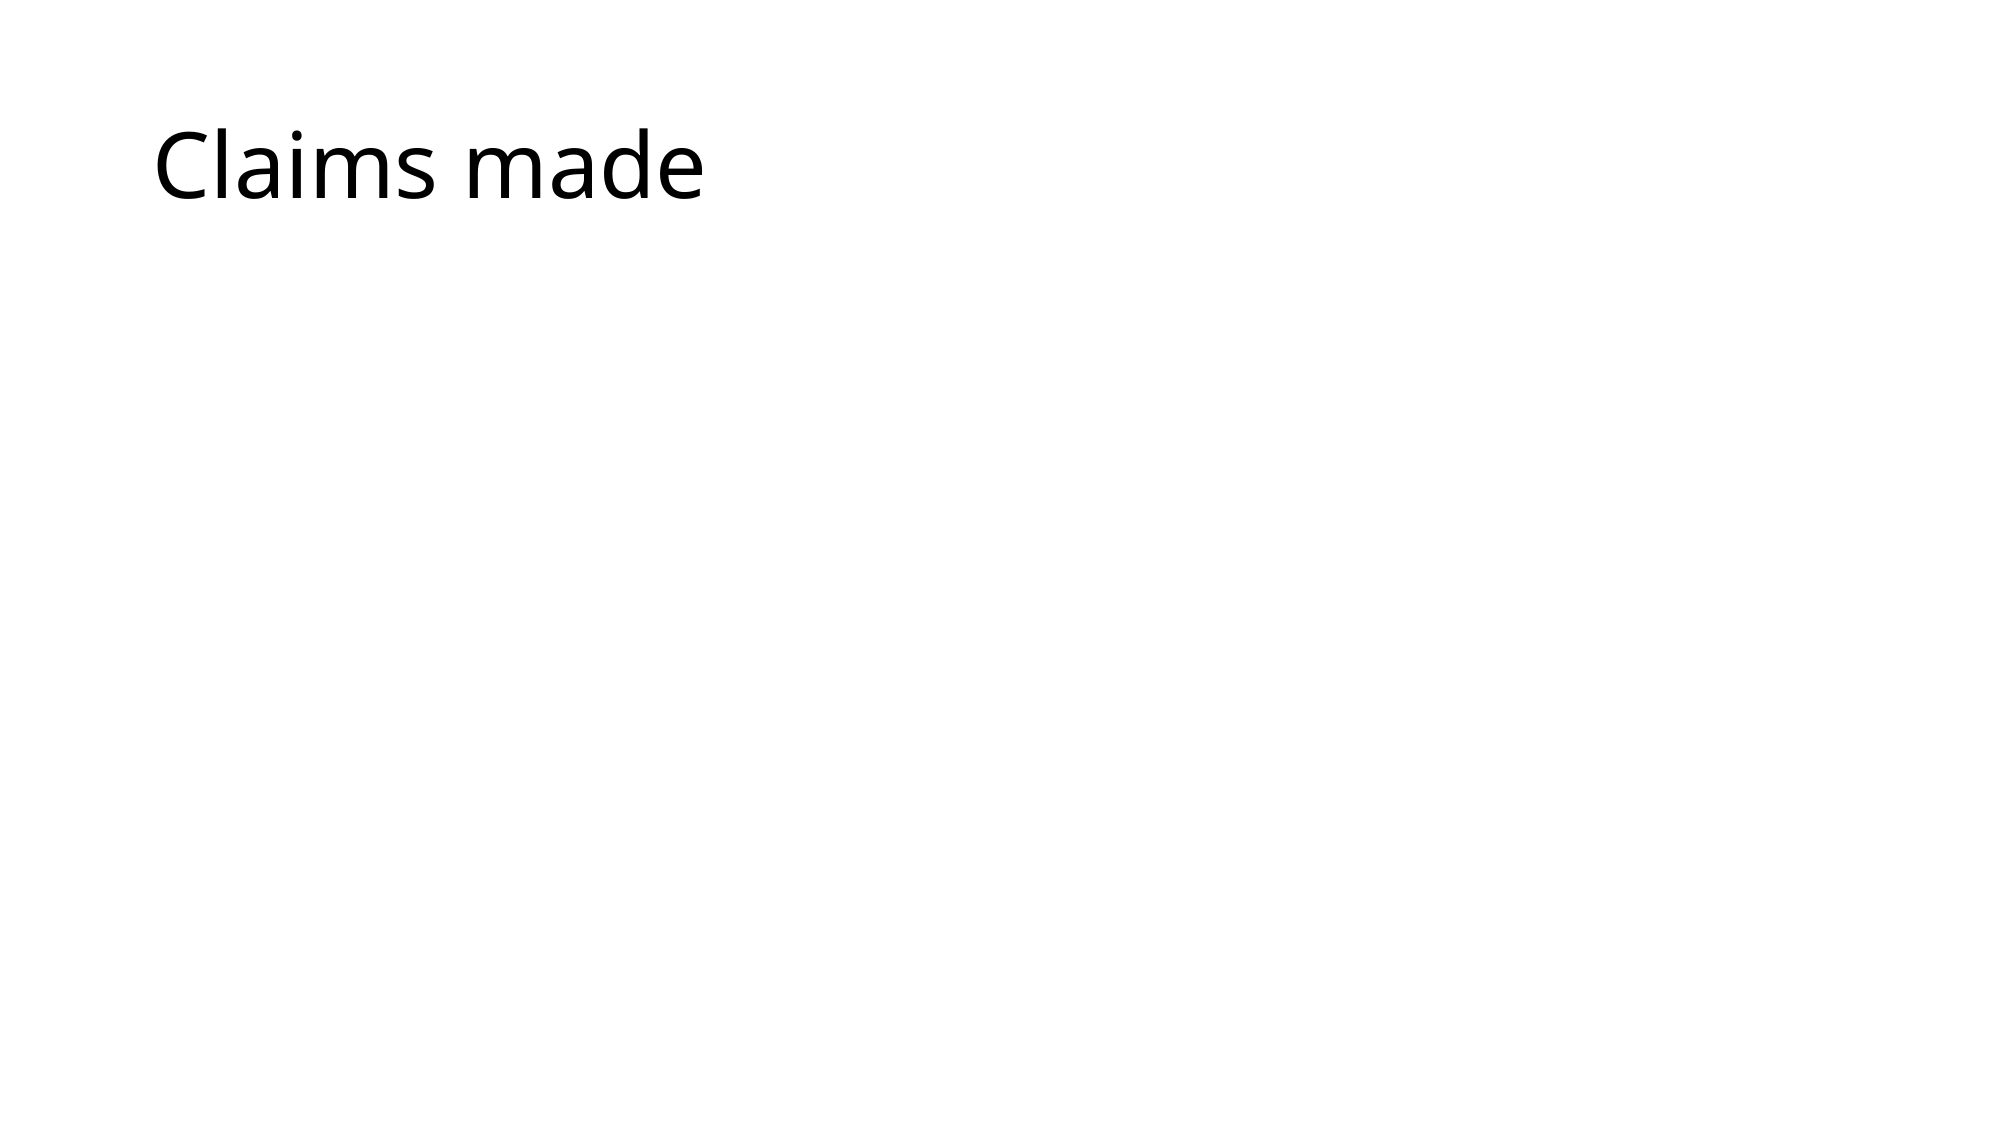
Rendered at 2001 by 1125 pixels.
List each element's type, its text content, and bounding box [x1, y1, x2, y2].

title Claims made [137, 59, 1863, 278]
